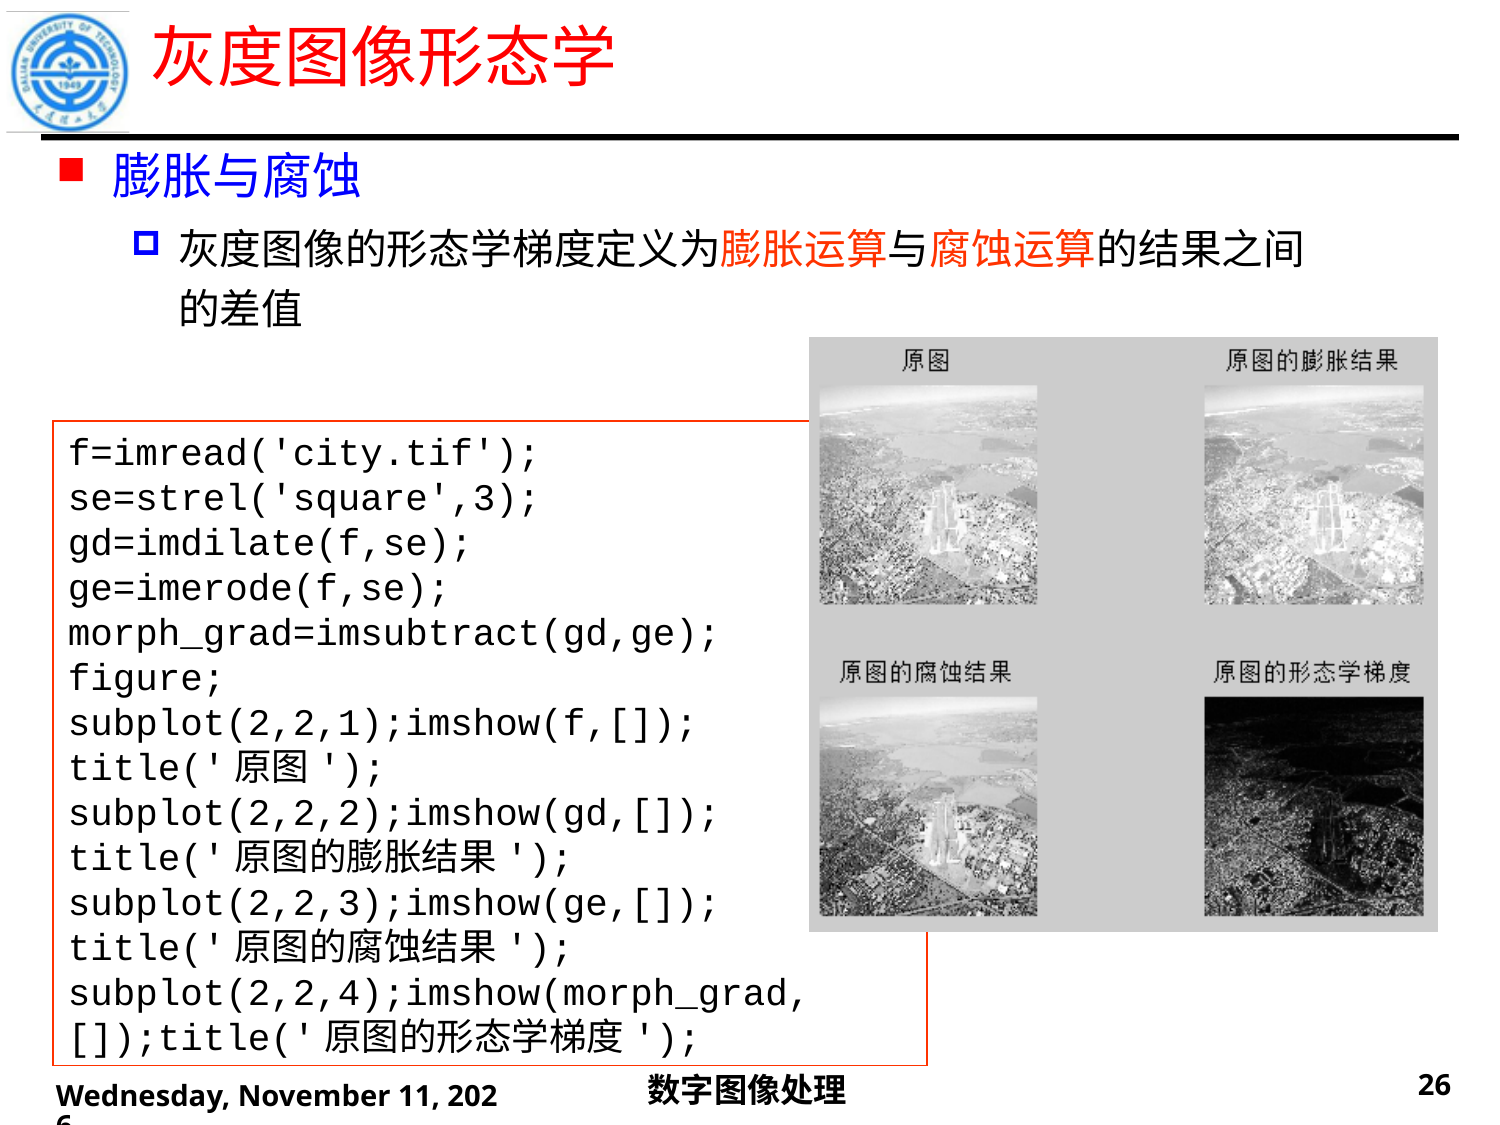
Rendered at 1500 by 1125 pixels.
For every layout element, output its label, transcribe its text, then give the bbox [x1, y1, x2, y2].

title 灰度图像形态学 [135, 21, 1412, 103]
picture [808, 337, 1438, 932]
picture [6, 10, 130, 136]
list 膨胀与腐蚀 灰度图像的形态学梯度定义为膨胀运算与腐蚀运算的结果之间的差值 [40, 136, 1359, 1012]
text_box f=imread('city.tif'); se=strel('square',3); gd=imdilate(f,se); ge=imerode(f,se); morph_grad=imsubtract(gd,ge); figure; subplot(2,2,1);imshow(f,[]); title('原图'); subplot(2,2,2);imshow(gd,[]); title('原图的膨胀结果'); subplot(2,2,3);imshow(ge,[]); title('原图的腐蚀结果'); subplot(2,2,4);imshow(morph_grad,[]);title('原图的形态学梯度'); [53, 420, 928, 1066]
